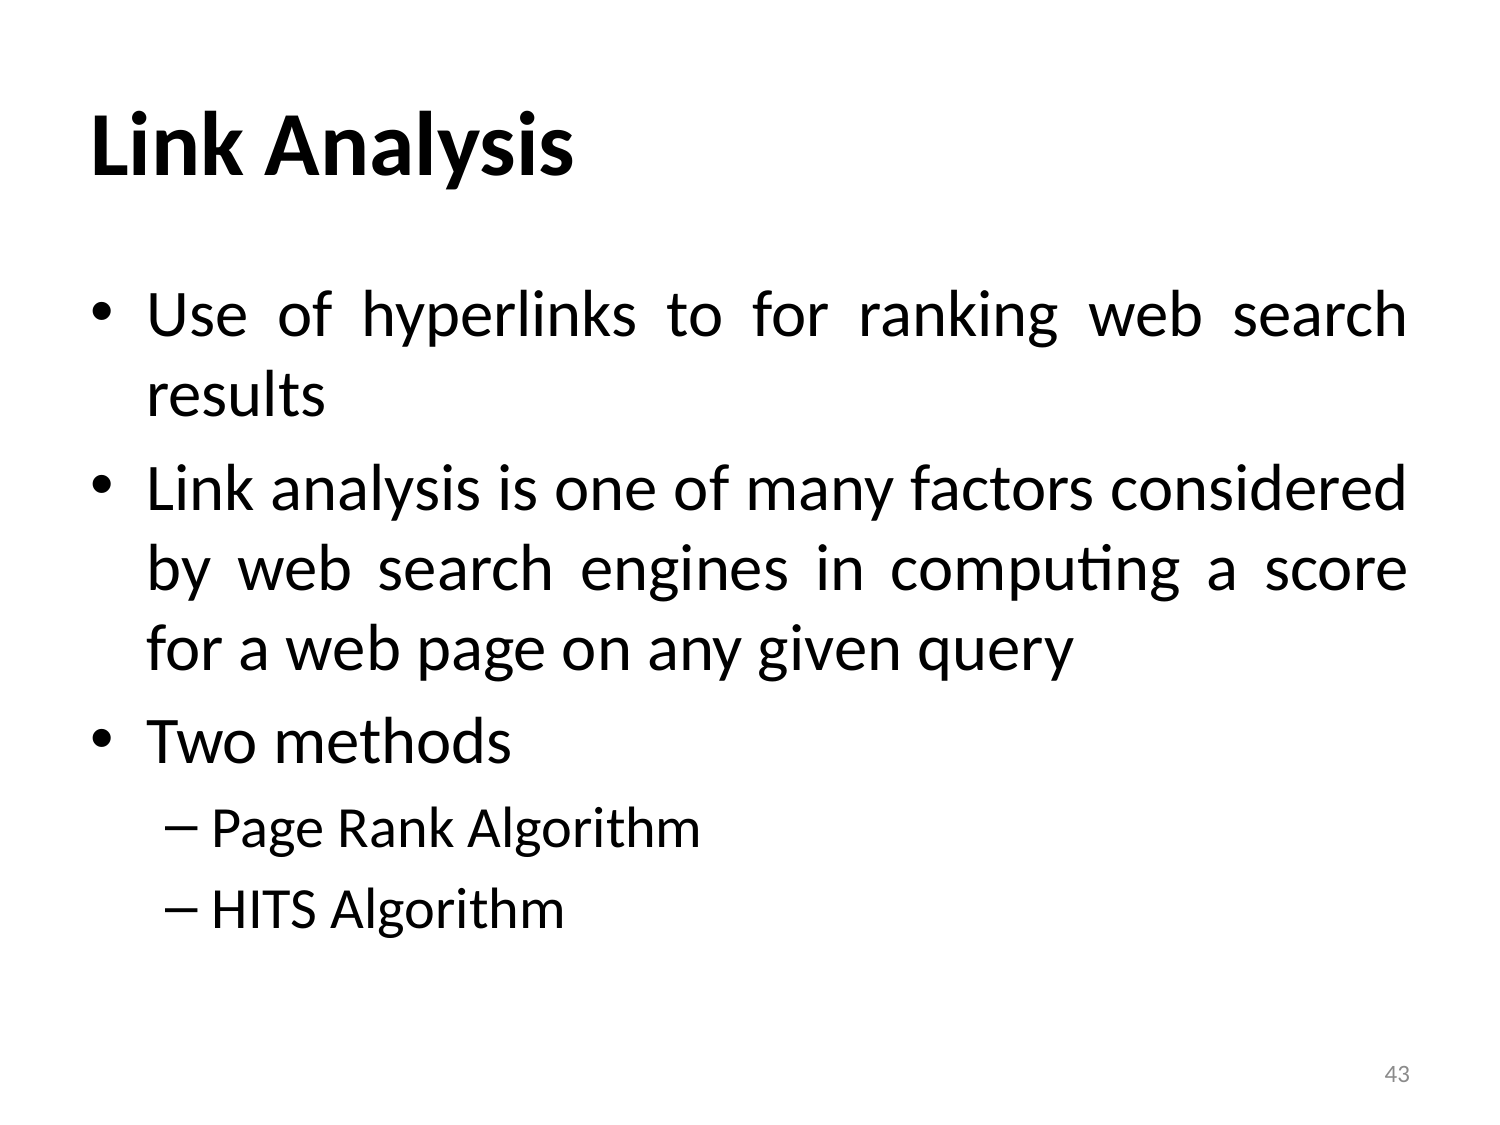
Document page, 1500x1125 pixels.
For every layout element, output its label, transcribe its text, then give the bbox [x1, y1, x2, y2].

slide_number 43 [1074, 1042, 1425, 1103]
title Link Analysis [75, 45, 1425, 233]
list Use of hyperlinks to for ranking web search results Link analysis is one of many factors considered by web search engines in computing a score for a web page on any given query Two methods Page Rank Algorithm HITS Algorithm [75, 262, 1425, 1005]
